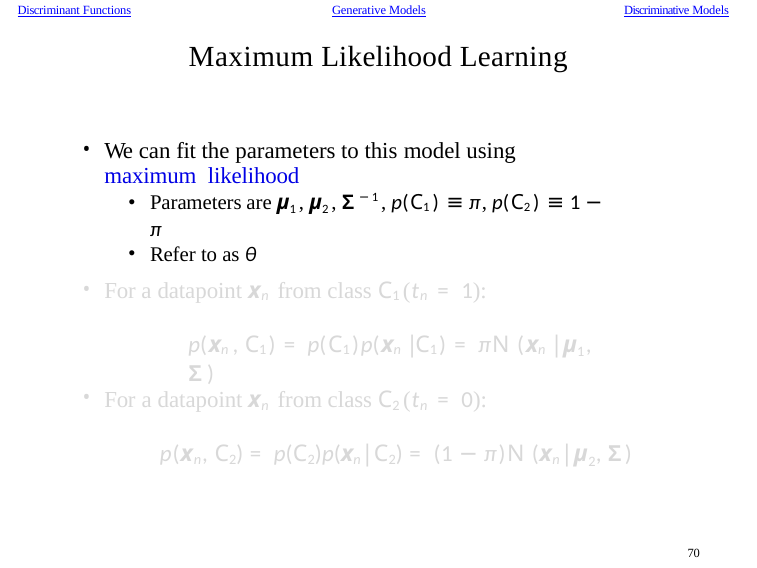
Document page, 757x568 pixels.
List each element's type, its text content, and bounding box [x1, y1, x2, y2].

text_box For a datapoint xn from class C2 (tn = 0): p(xn, C2) = p(C2)p(xn|C2) = (1 − π)N (xn|µ2, Σ) [102, 382, 644, 469]
text_box • [80, 387, 96, 410]
text_box Discriminative Models [622, 0, 741, 18]
text_box Discriminant Functions [15, 0, 138, 18]
text_box Maximum Likelihood Learning We can fit the parameters to this model using maximum likelihood Parameters are µ1, µ2, Σ−1, p(C1) ≡ π, p(C2) ≡ 1 − π Refer to as θ For a datapoint xn from class C1 (tn = 1): p(xn, C1) = p(C1)p(xn|C1) = πN (xn|µ1, Σ) [74, 34, 627, 387]
text_box Generative Models [330, 0, 429, 18]
slide_number 70 [678, 544, 704, 564]
